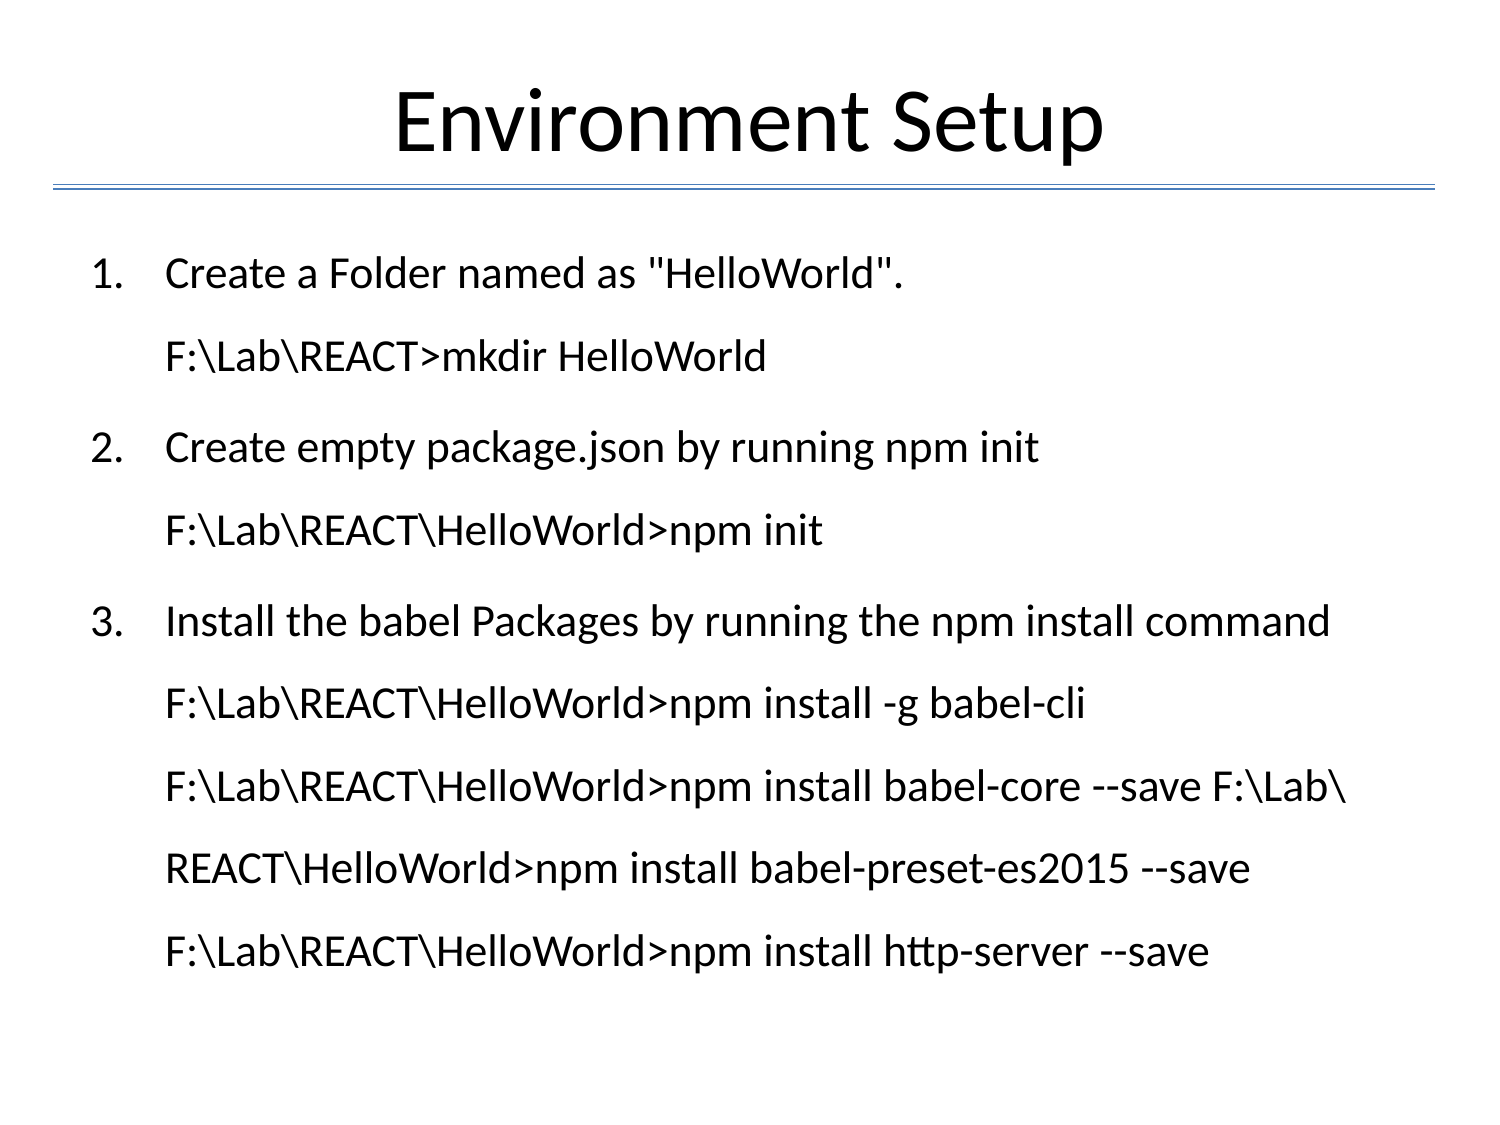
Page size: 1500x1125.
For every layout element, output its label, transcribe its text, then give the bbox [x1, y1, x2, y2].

title Environment Setup [75, 45, 1425, 185]
list Create a Folder named as "HelloWorld". F:\Lab\REACT>mkdir HelloWorld Create empty package.json by running npm init F:\Lab\REACT\HelloWorld>npm init Install the babel Packages by running the npm install command F:\Lab\REACT\HelloWorld>npm install -g babel-cli F:\Lab\REACT\HelloWorld>npm install babel-core --save F:\Lab\REACT\HelloWorld>npm install babel-preset-es2015 --save F:\Lab\REACT\HelloWorld>npm install http-server --save [75, 208, 1459, 1083]
